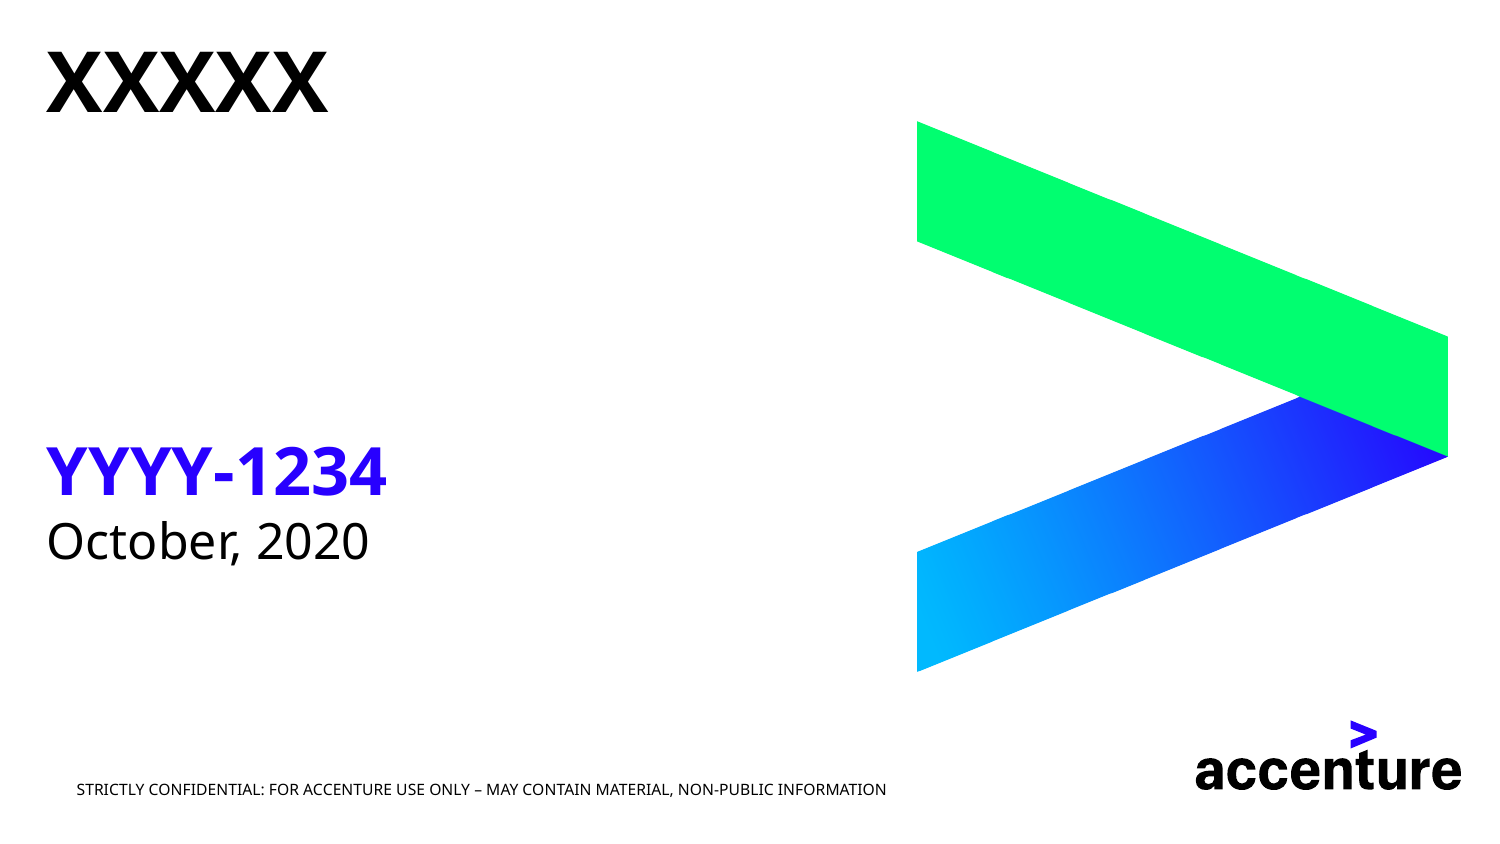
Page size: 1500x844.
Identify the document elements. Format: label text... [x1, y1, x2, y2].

picture [917, 121, 1448, 672]
title XXXXX [46, 56, 750, 435]
text_box STRICTLY CONFIDENTIAL: FOR ACCENTURE USE ONLY – MAY CONTAIN MATERIAL, NON-PUBLIC INFORMATION [61, 772, 902, 806]
list YYYY-1234 October, 2020 [46, 435, 750, 825]
